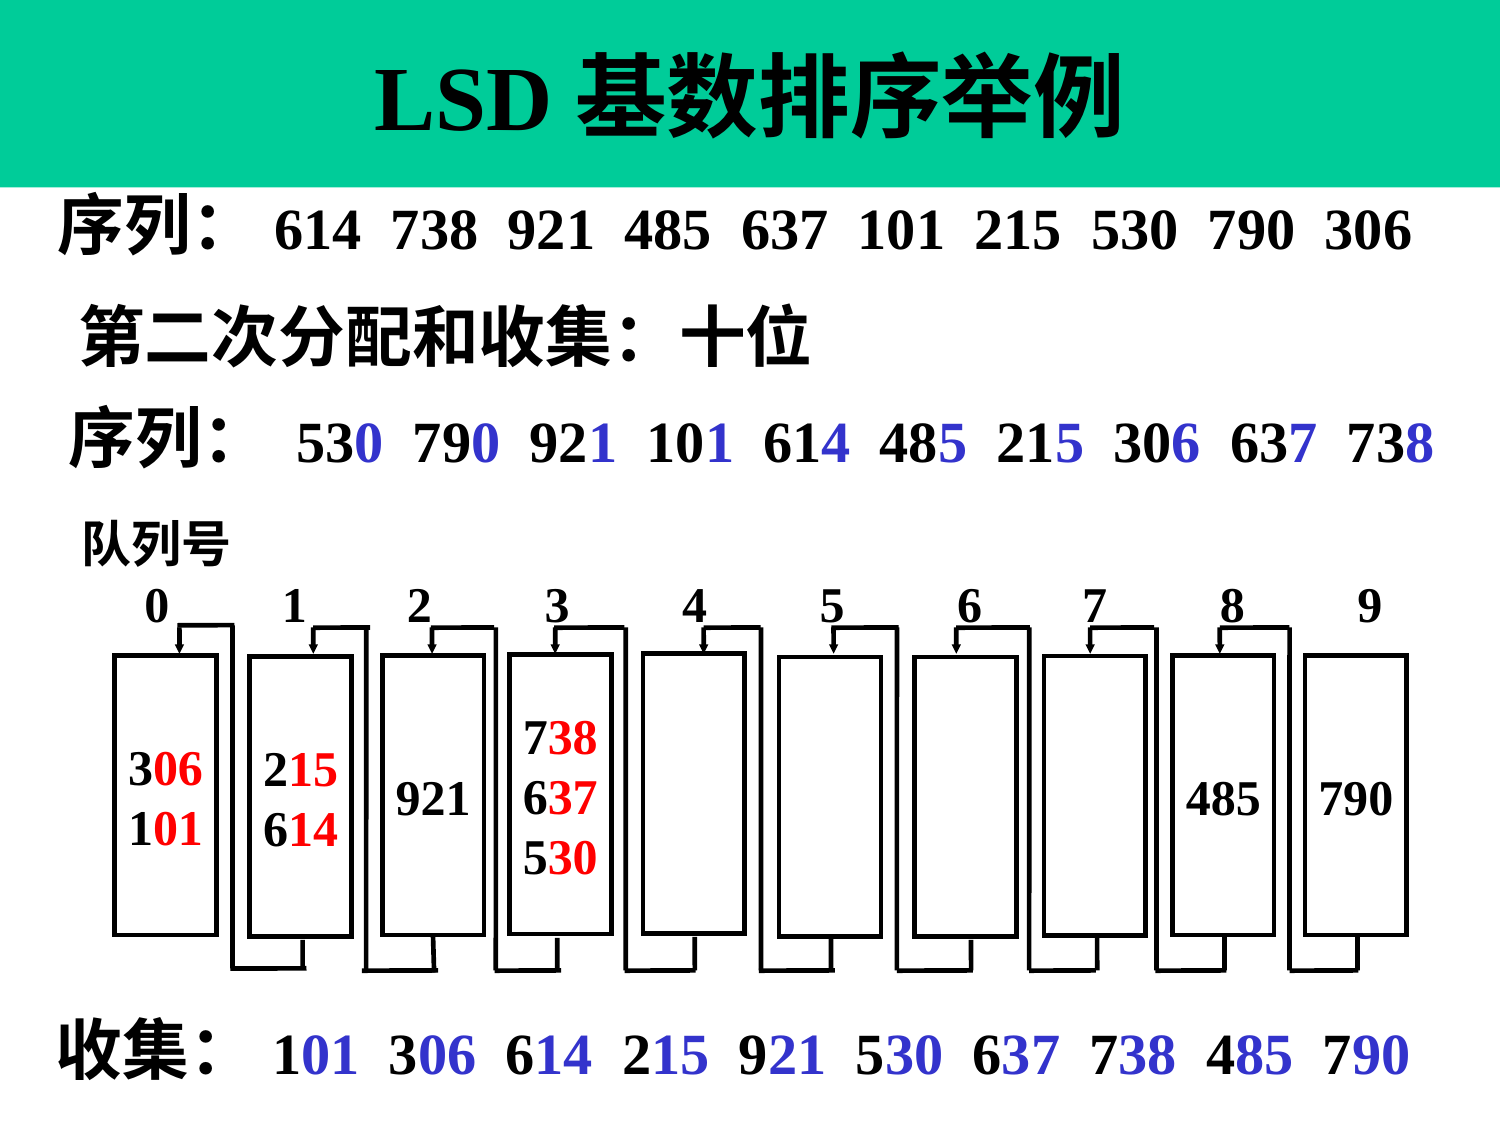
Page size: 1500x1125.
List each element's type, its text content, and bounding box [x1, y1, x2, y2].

text_box 序列： 530 790 921 101 614 485 215 306 637 738 [53, 397, 1461, 484]
text_box 第二次分配和收集：十位 [63, 287, 1149, 382]
title LSD基数排序举例 [0, 0, 1500, 188]
text_box 序列：614 738 921 485 637 101 215 530 790 306 [43, 184, 1450, 272]
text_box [66, 505, 1435, 973]
text_box 收集：101 306 614 215 921 530 637 738 485 790 [41, 1000, 1469, 1096]
